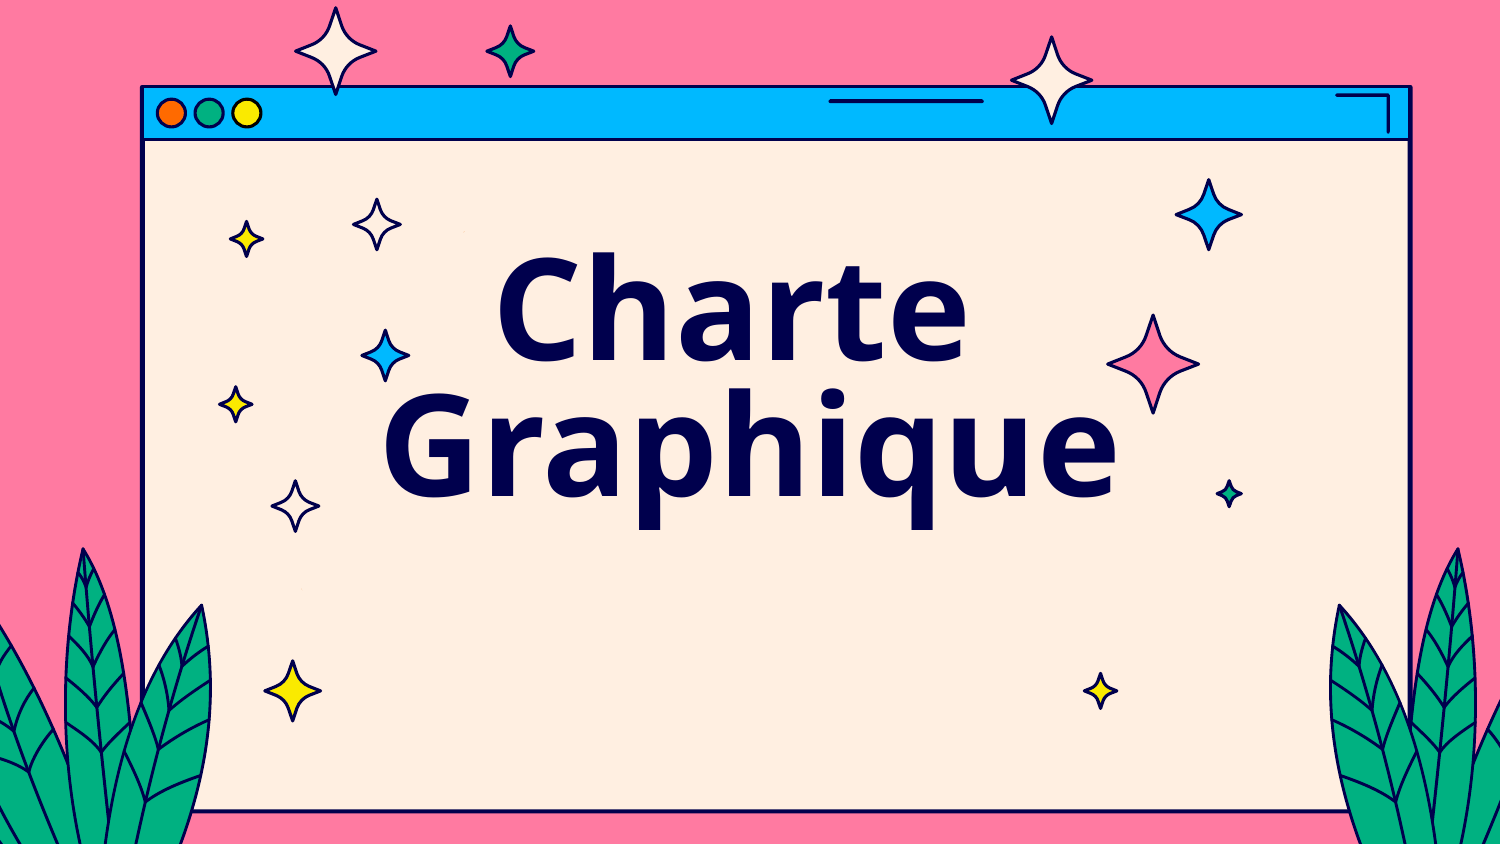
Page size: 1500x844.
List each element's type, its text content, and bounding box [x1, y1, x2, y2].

title Charte Graphique [353, 253, 1147, 539]
